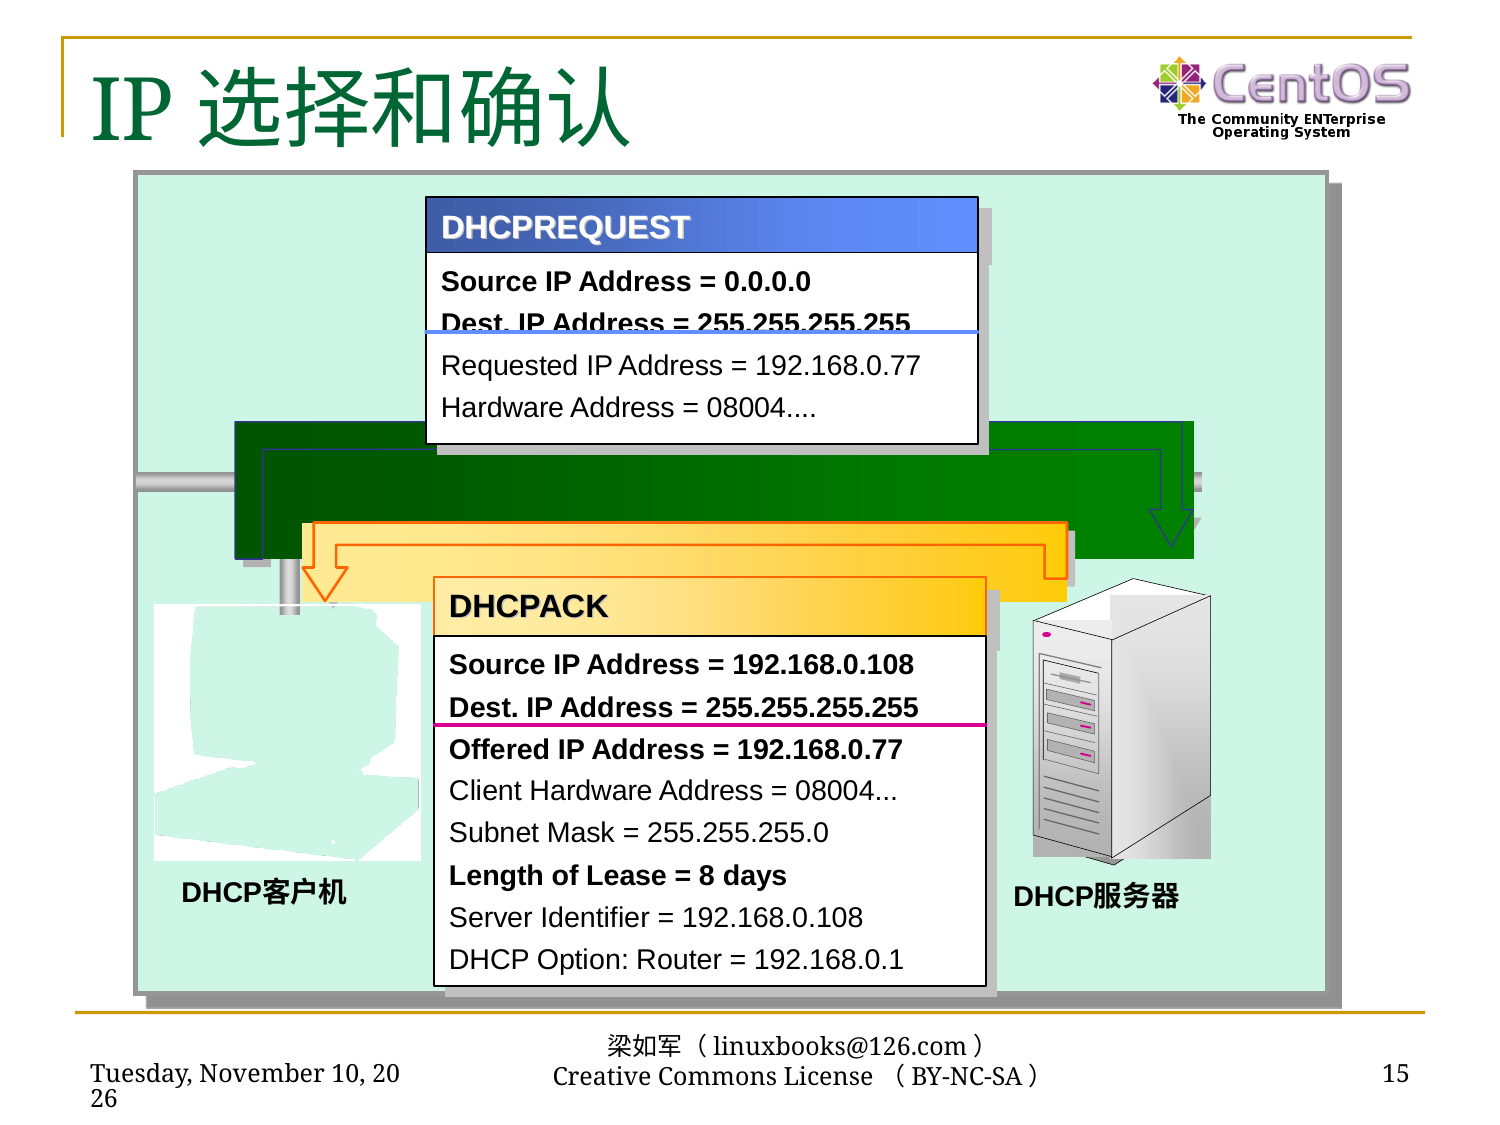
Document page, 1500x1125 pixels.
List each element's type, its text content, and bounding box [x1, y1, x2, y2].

title IP选择和确认 [74, 45, 1426, 233]
footer 梁如军（linuxbooks@126.com） Creative Commons License（BY-NC-SA） [359, 1022, 1247, 1099]
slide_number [74, 1023, 426, 1100]
text_box [135, 172, 1327, 994]
picture [135, 196, 1225, 999]
slide_number 15 [1074, 1023, 1426, 1100]
